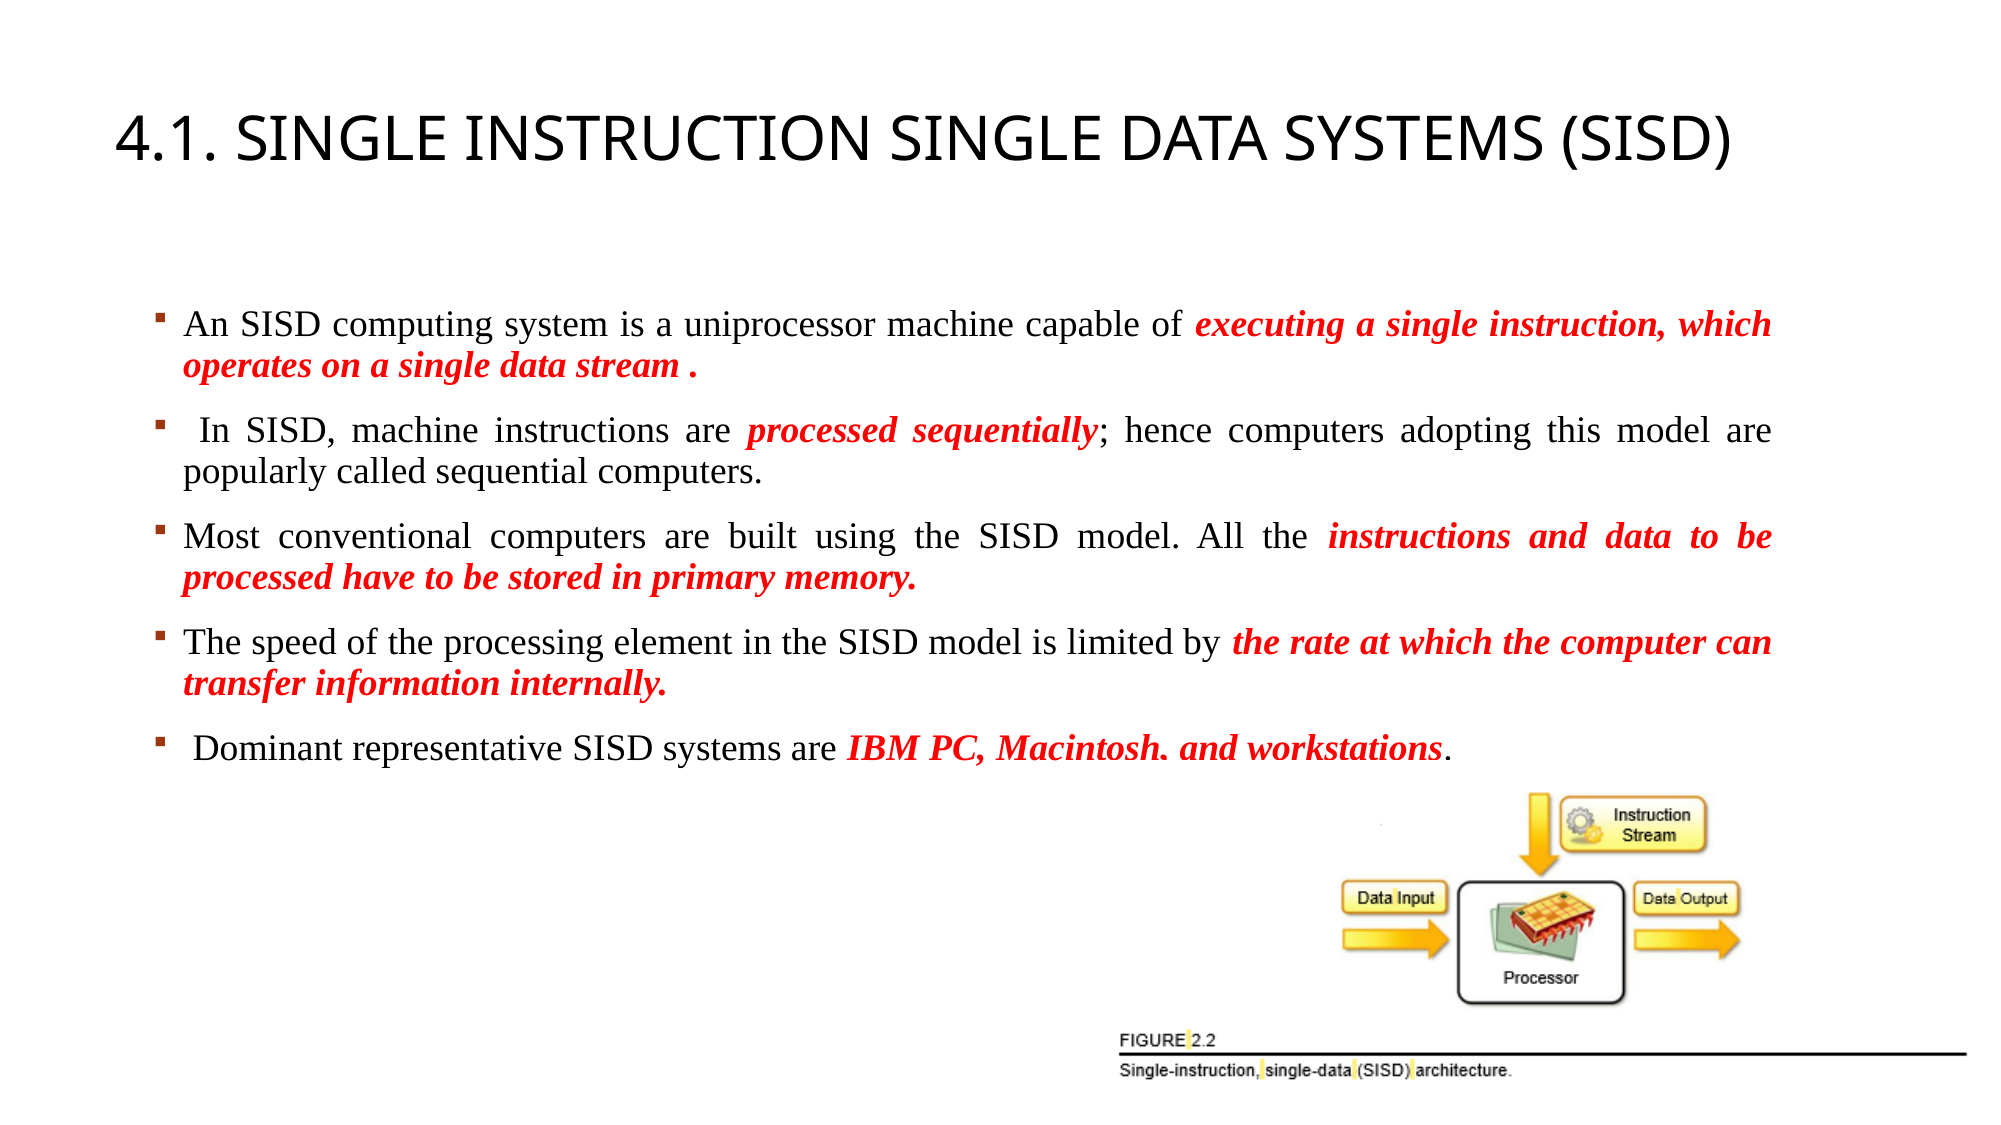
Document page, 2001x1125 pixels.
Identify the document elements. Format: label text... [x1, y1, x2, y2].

title 4.1. Single Instruction single Data systems (SISD) [100, 79, 1826, 202]
list An SISD computing system is a uniprocessor machine capable of executing a single instruction, which operates on a single data stream . In SISD, machine instructions are processed sequentially; hence computers adopting this model are popularly called sequential computers. Most conventional computers are built using the SISD model. All the instructions and data to be processed have to be stored in primary memory. The speed of the processing element in the SISD model is limited by the rate at which the computer can transfer information internally. Dominant representative SISD systems are IBM PC, Macintosh, and workstations. [138, 227, 1789, 1039]
picture [1085, 760, 2000, 1125]
